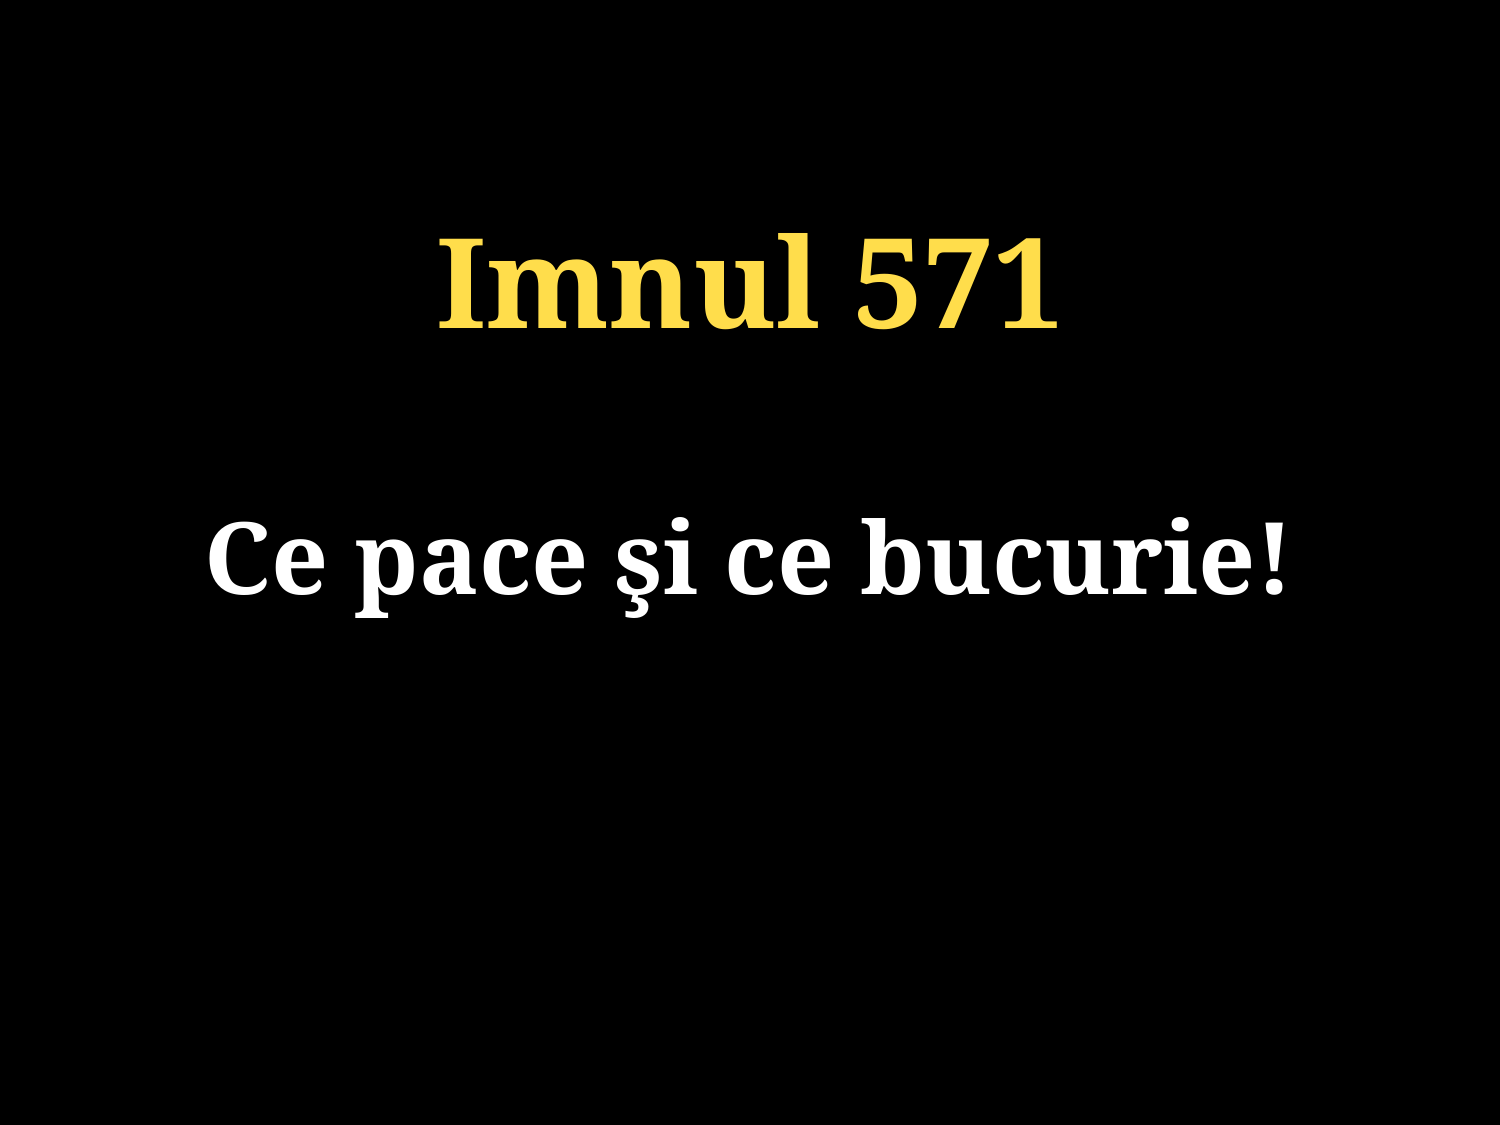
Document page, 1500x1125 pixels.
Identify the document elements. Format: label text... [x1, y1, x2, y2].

text_box Imnul 571 [0, 195, 1500, 361]
text_box Ce pace şi ce bucurie! [0, 487, 1500, 623]
